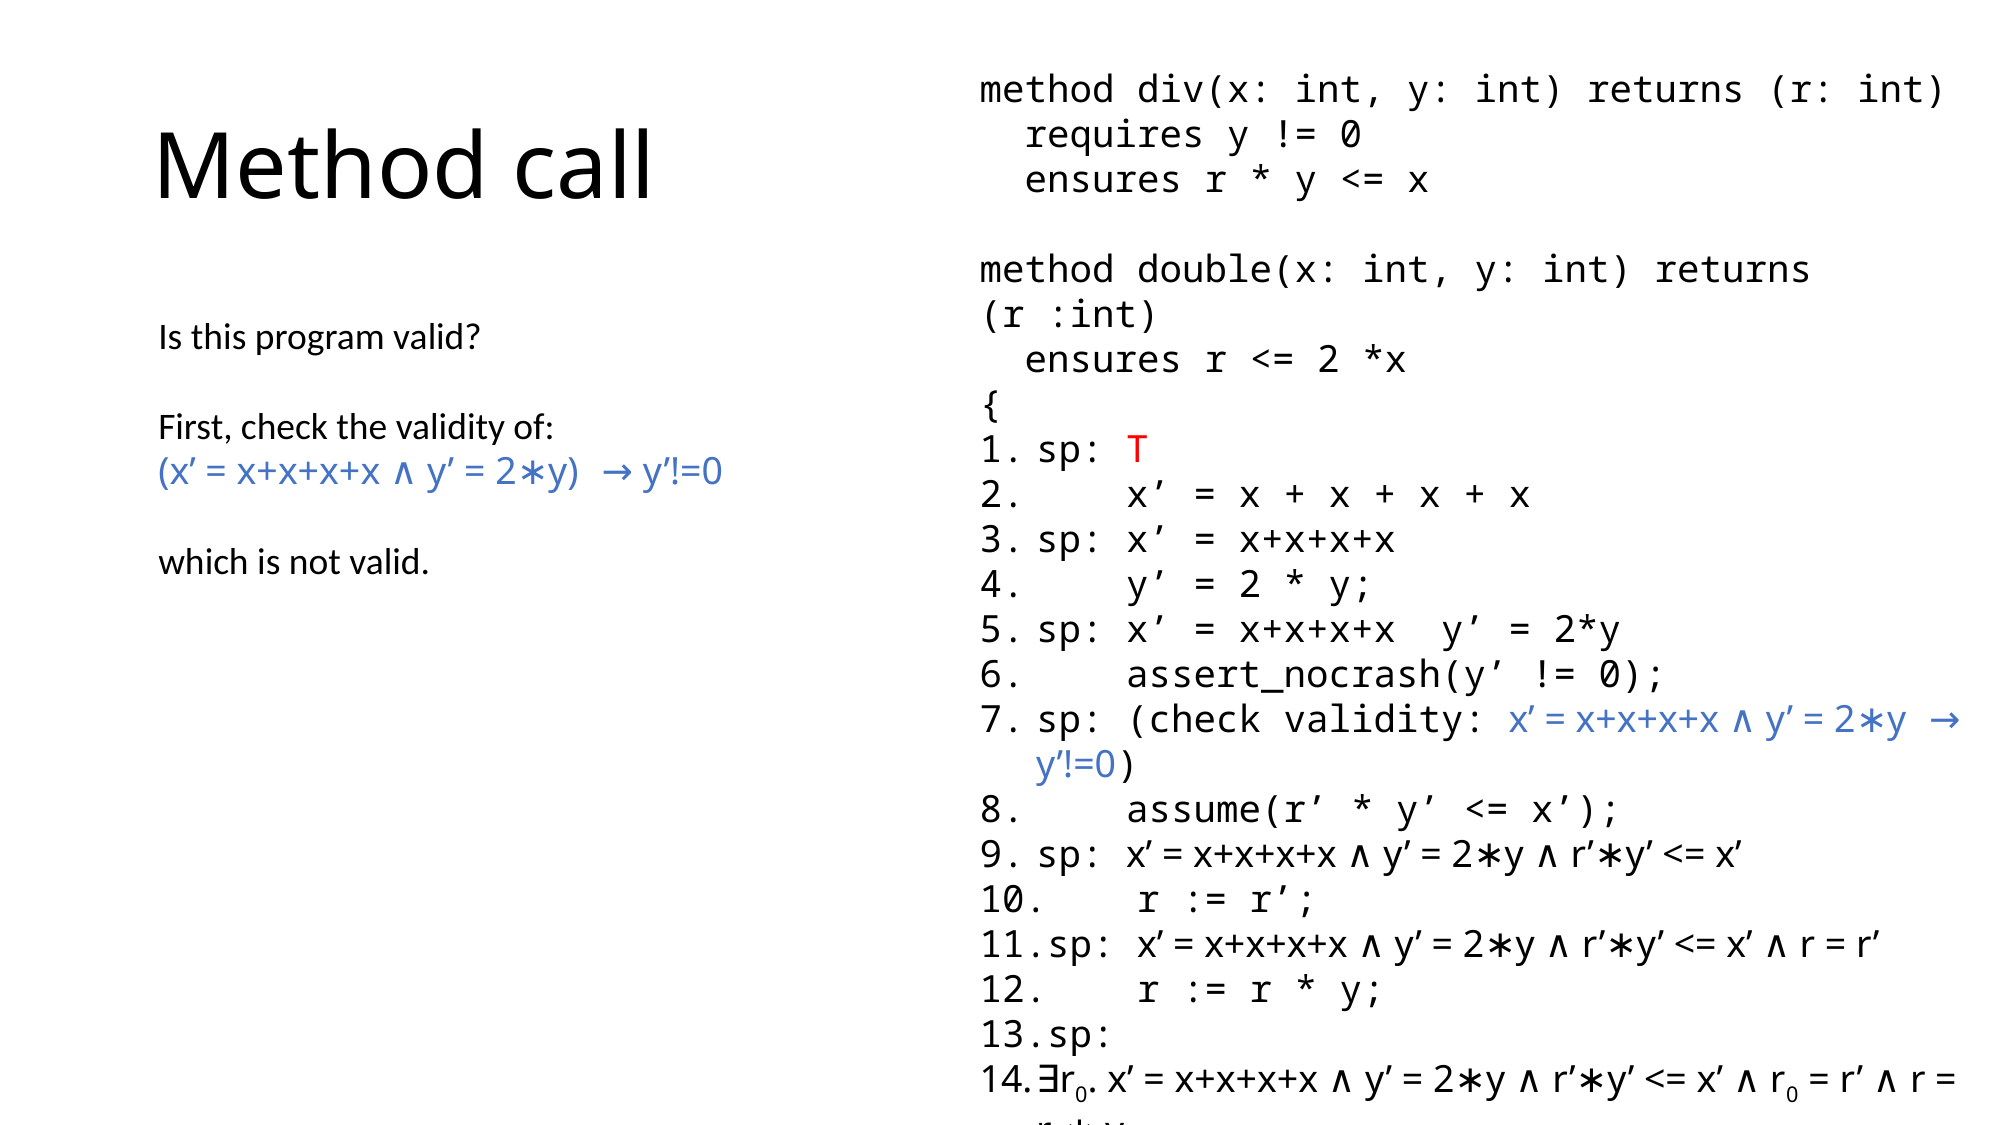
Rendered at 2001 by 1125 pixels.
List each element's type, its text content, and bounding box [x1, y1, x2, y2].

title Method call [137, 59, 1863, 278]
text_box Is this program valid? First, check the validity of: (x’ = x+x+x+x ∧ y’ = 2∗y) → y’!=0 which is not valid. [143, 304, 747, 590]
